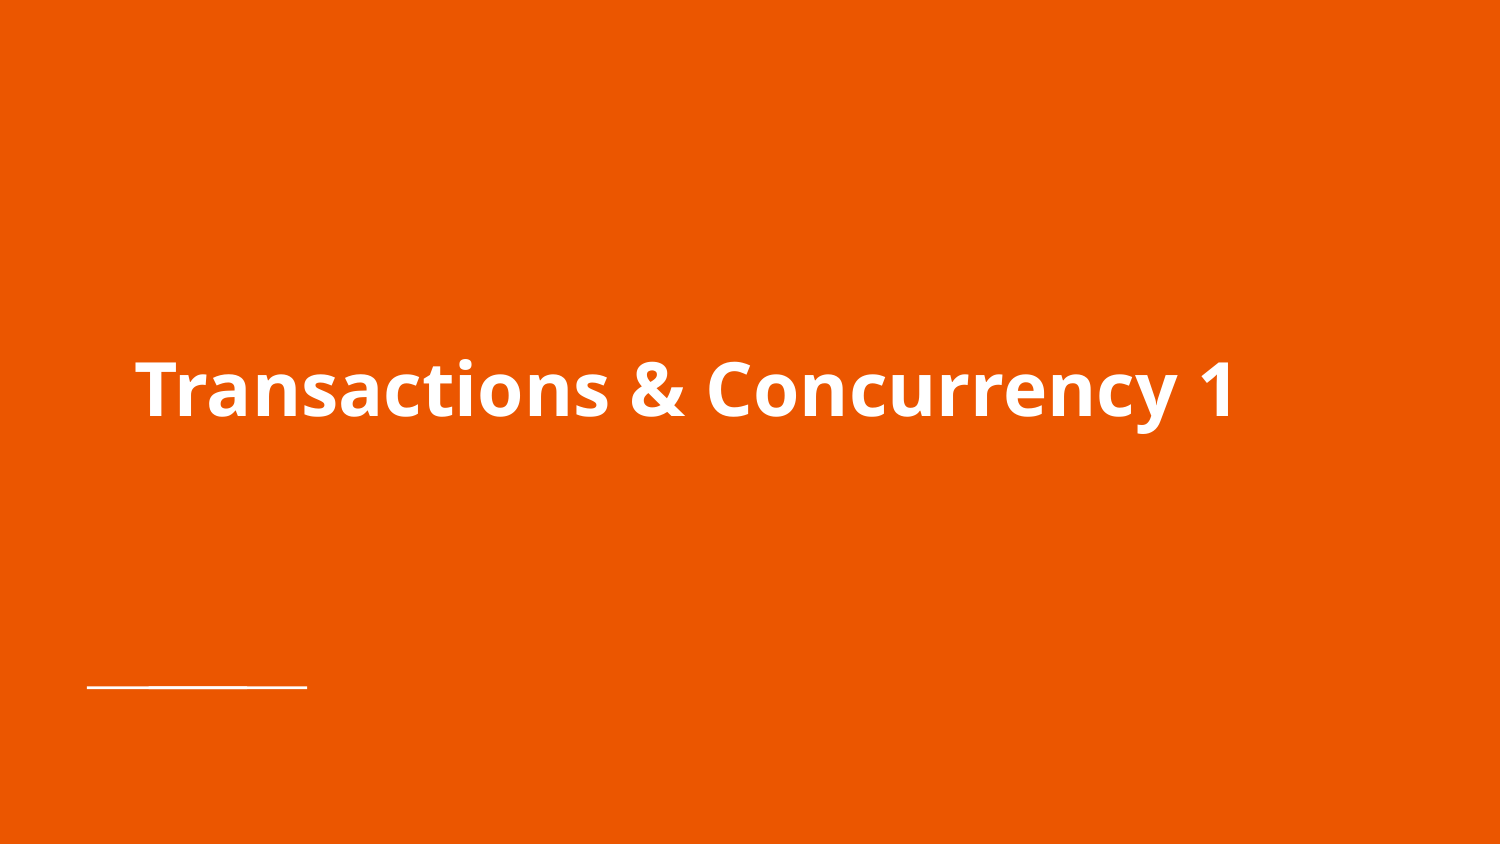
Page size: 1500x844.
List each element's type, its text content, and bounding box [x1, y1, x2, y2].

title Transactions & Concurrency 1 [119, 141, 1272, 632]
